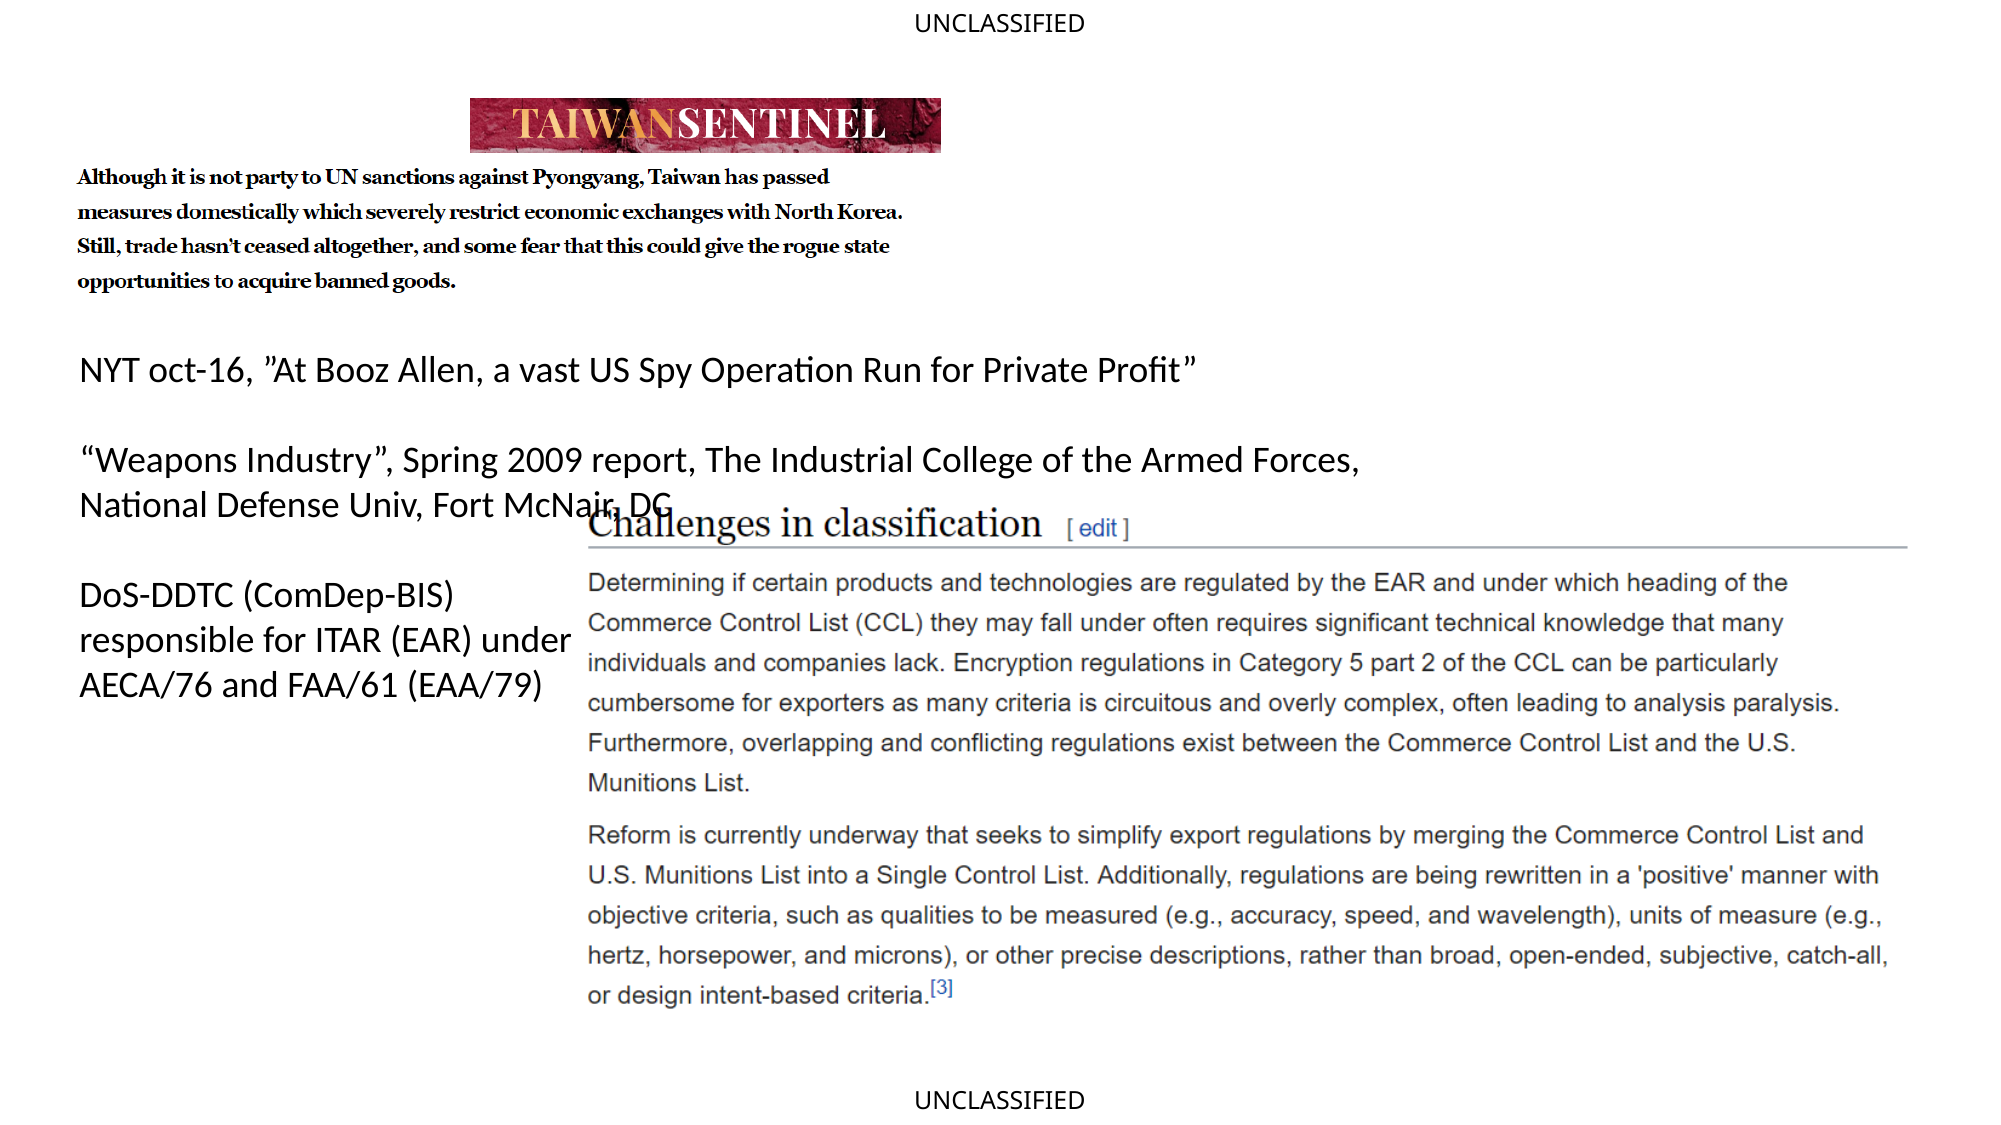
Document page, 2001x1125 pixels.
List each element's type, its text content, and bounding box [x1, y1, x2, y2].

text_box NYT oct-16, ”At Booz Allen, a vast US Spy Operation Run for Private Profit” “Weapons Industry”, Spring 2009 report, The Industrial College of the Armed Forces, National Defense Univ, Fort McNair, DC DoS-DDTC (ComDep-BIS) responsible for ITAR (EAR) under AECA/76 and FAA/61 (EAA/79) [64, 337, 1386, 713]
picture [574, 488, 1921, 1039]
picture [56, 98, 942, 308]
